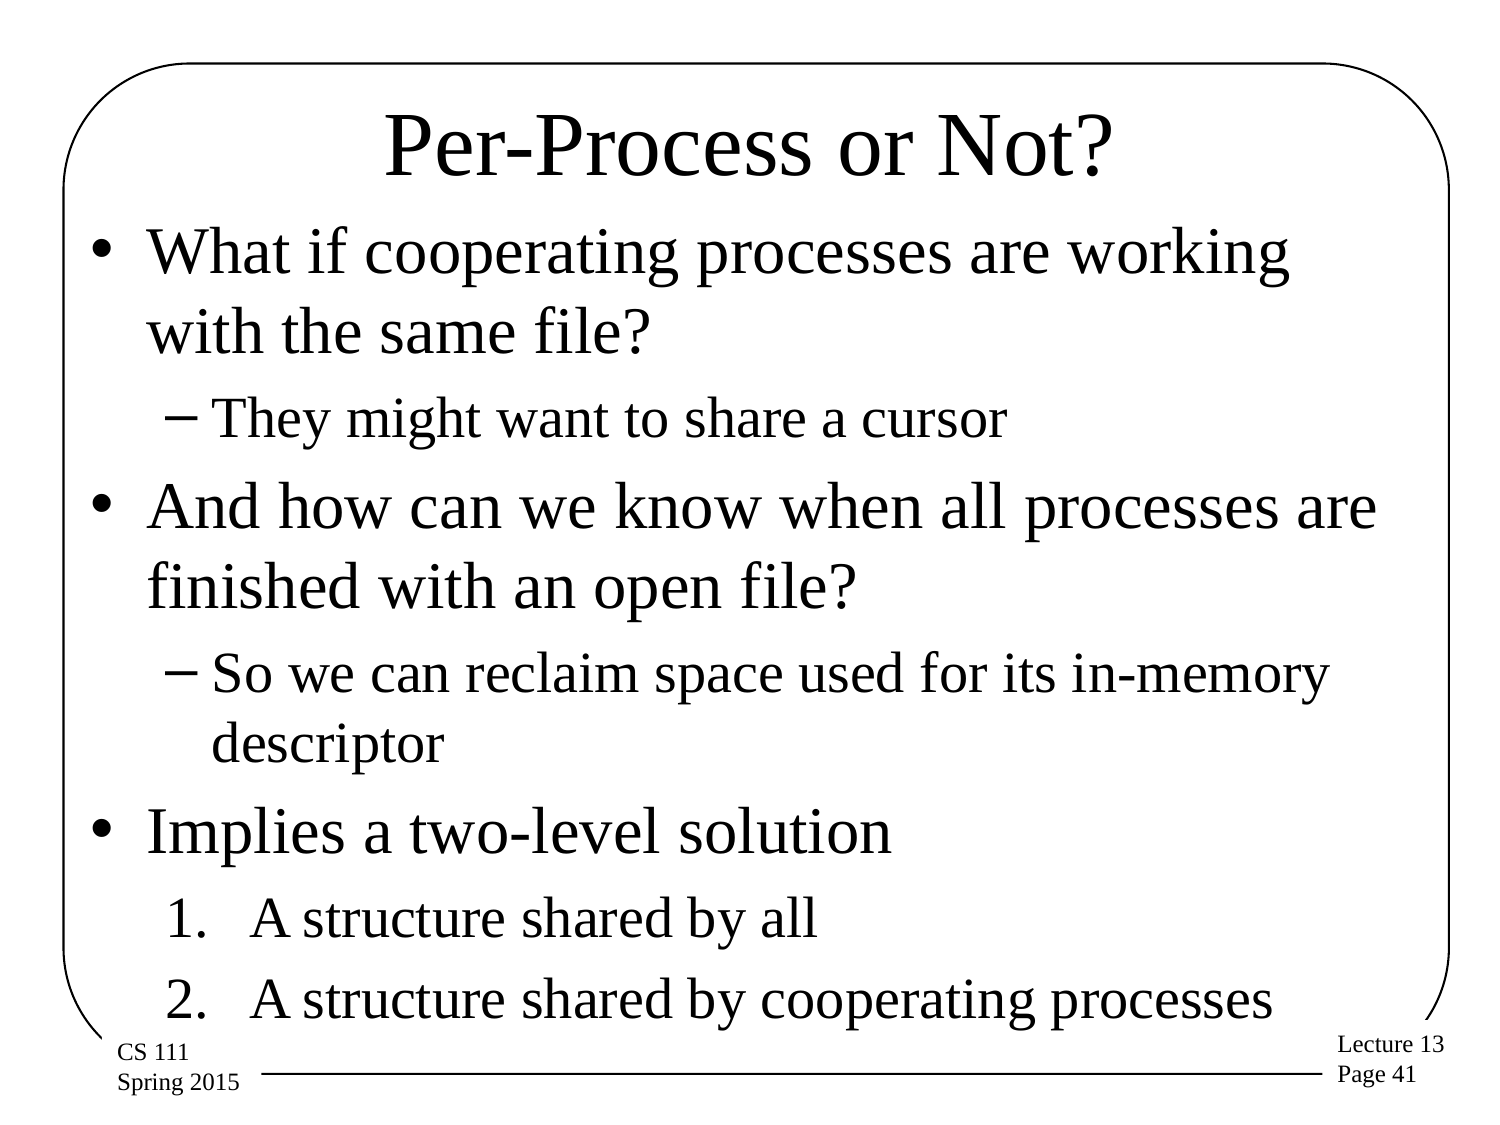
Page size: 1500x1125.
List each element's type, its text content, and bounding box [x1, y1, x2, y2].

title Per-Process or Not? [74, 44, 1426, 199]
list What if cooperating processes are working with the same file? They might want to share a cursor And how can we know when all processes are finished with an open file? So we can reclaim space used for its in-memory descriptor Implies a two-level solution A structure shared by all A structure shared by cooperating processes [74, 199, 1426, 943]
